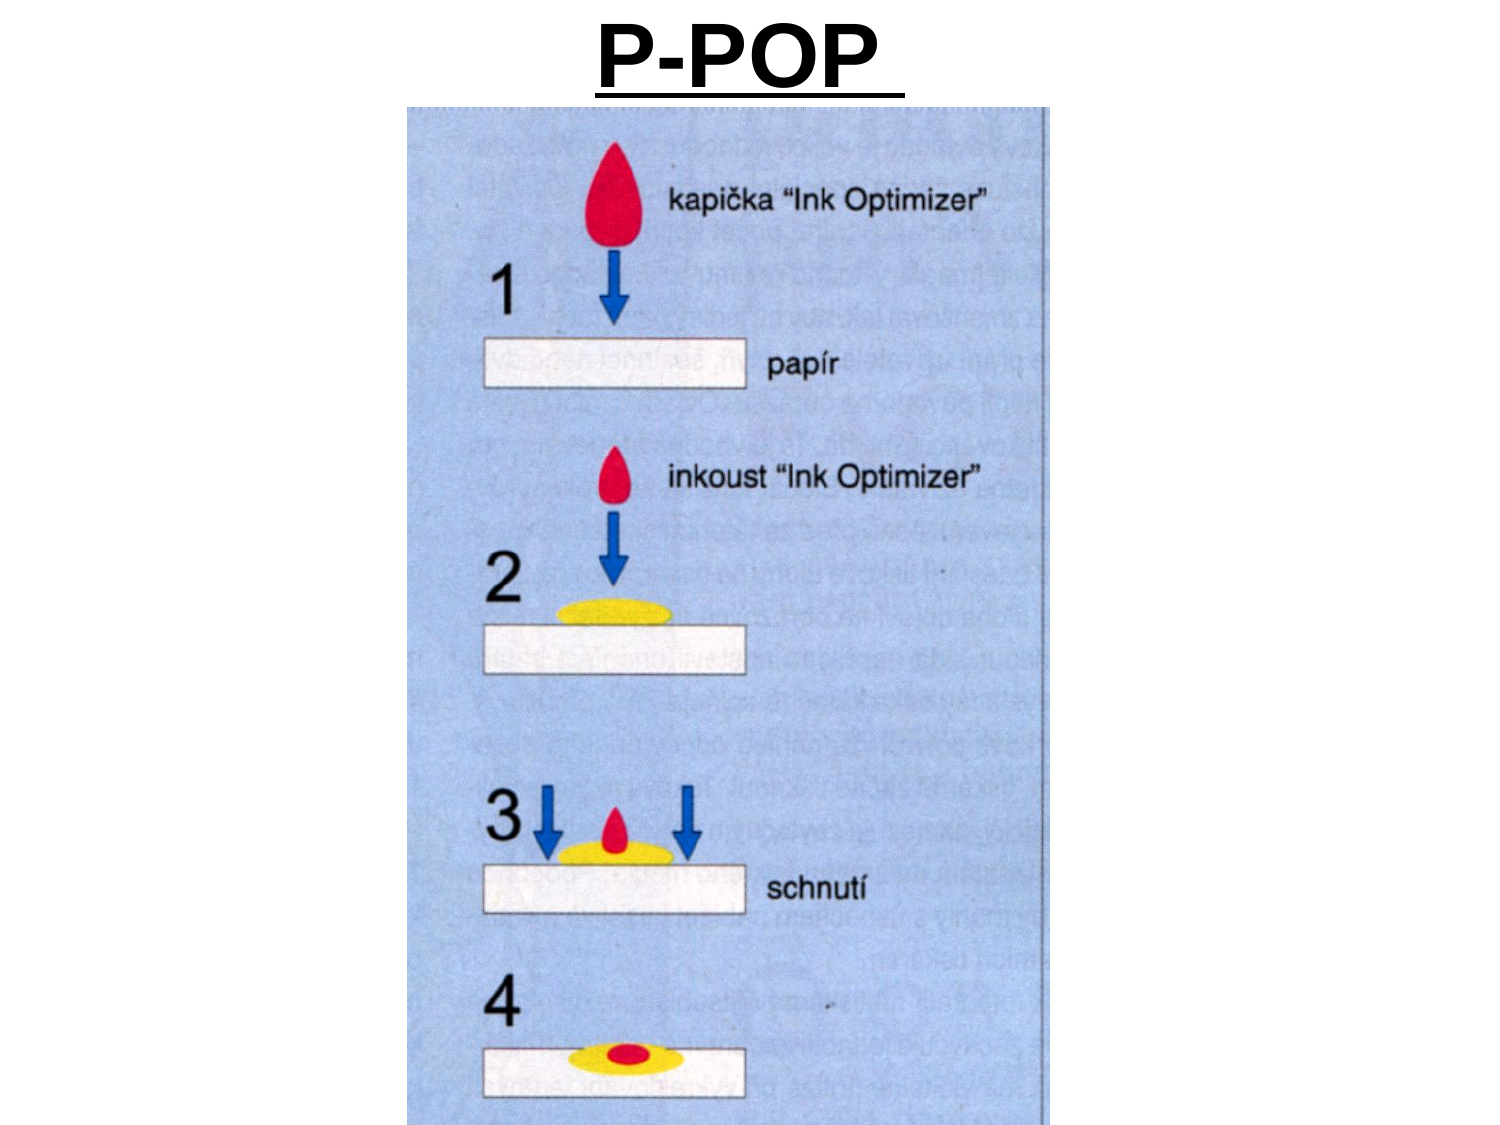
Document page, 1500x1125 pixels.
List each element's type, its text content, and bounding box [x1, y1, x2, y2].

title P-POP [0, 0, 1500, 213]
picture [407, 107, 1051, 1125]
